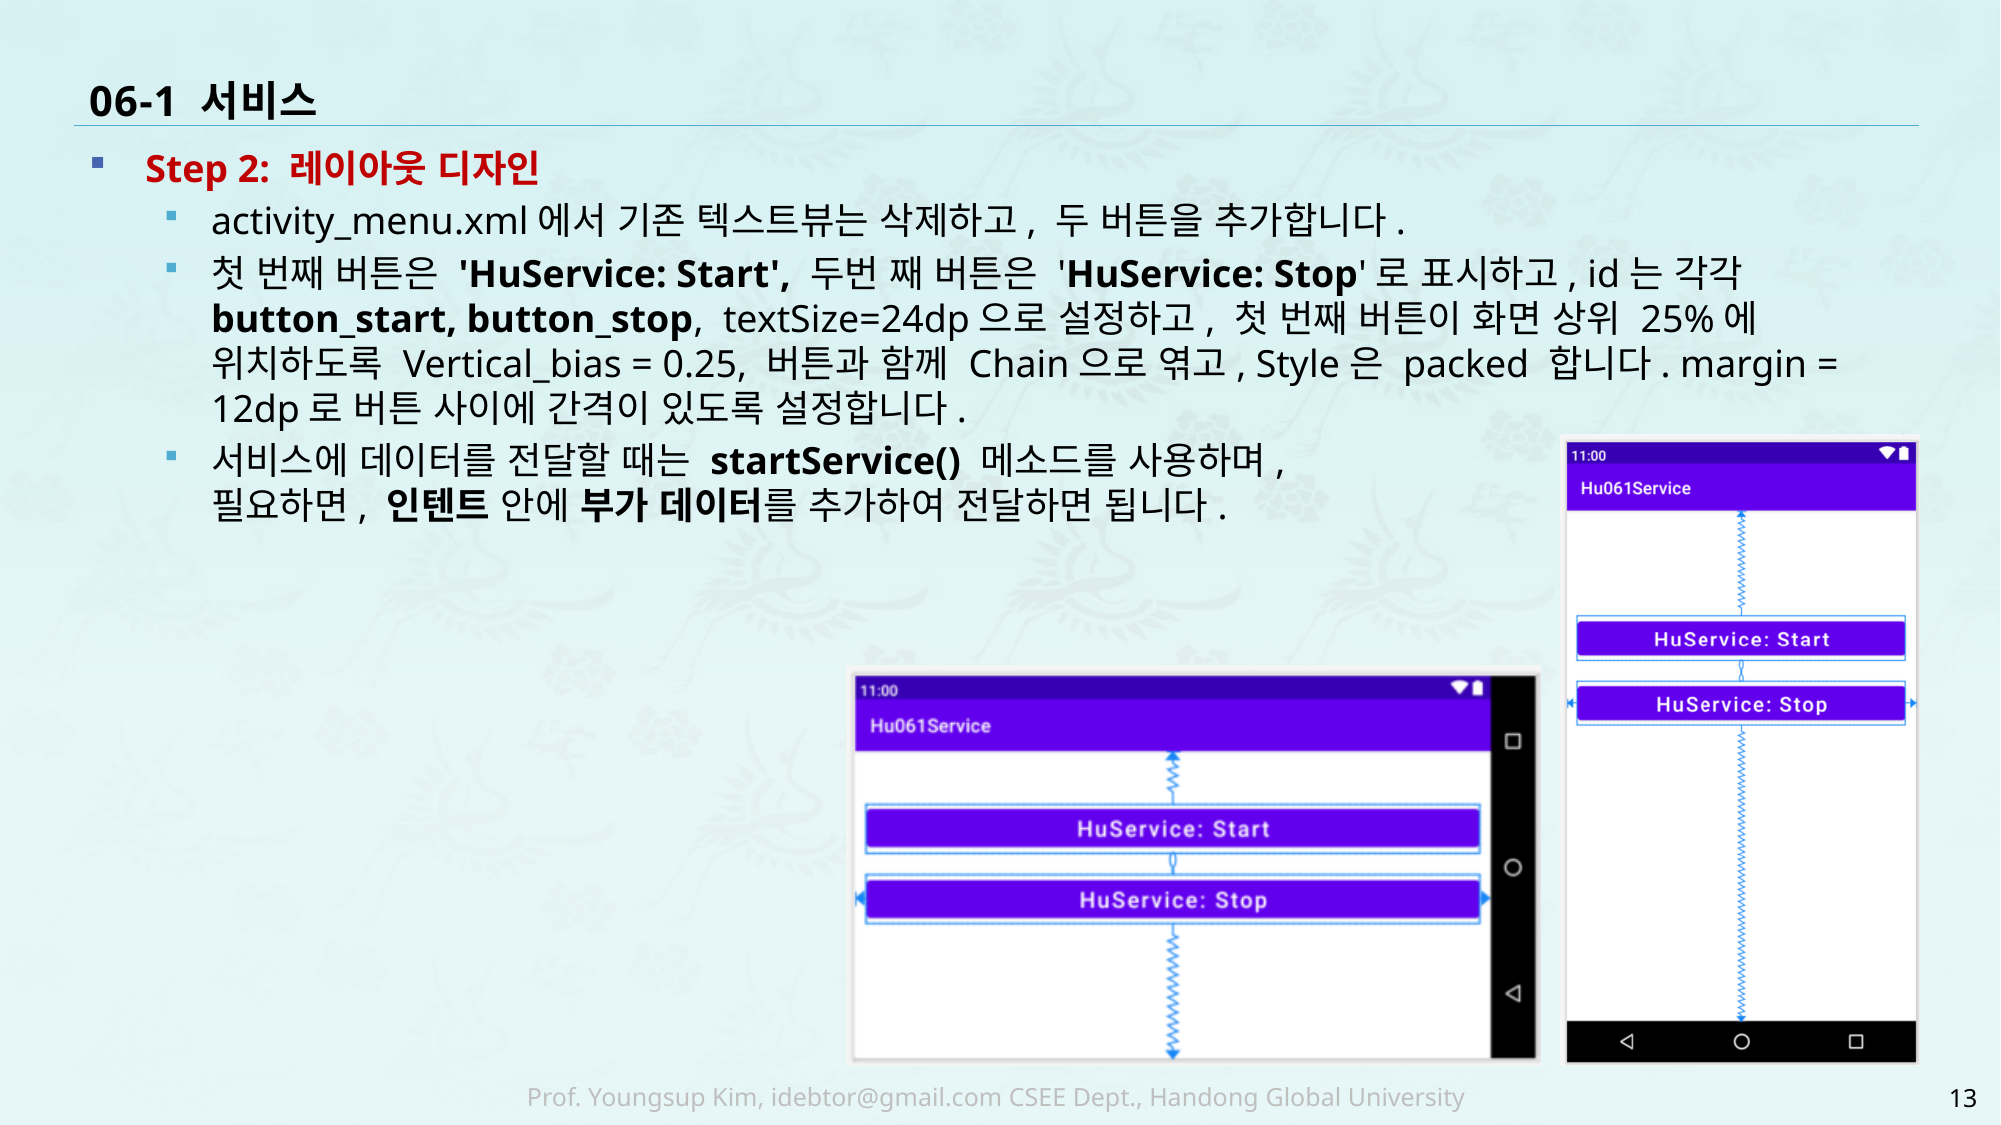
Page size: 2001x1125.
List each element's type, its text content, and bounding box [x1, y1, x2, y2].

list Step 2: 레이아웃 디자인 activity_menu.xml에서 기존 텍스트뷰는 삭제하고, 두 버튼을 추가합니다. 첫 번째 버튼은 'HuService: Start', 두번 째 버튼은 'HuService: Stop'로 표시하고, id는 각각 button_start, button_stop, textSize=24dp으로 설정하고, 첫 번째 버튼이 화면 상위 25%에 위치하도록 Vertical_bias = 0.25, 버튼과 함께 Chain으로 엮고, Style은 packed 합니다. margin = 12dp로 버튼 사이에 간격이 있도록 설정합니다. 서비스에 데이터를 전달할 때는 startService() 메소드를 사용하며, 필요하면, 인텐트 안에 부가 데이터를 추가하여 전달하면 됩니다. [74, 137, 1921, 1066]
picture [1560, 434, 1920, 1066]
slide_number 13 [1816, 1069, 1993, 1125]
picture [846, 665, 1541, 1066]
title 06-1 서비스 [74, 62, 1920, 137]
